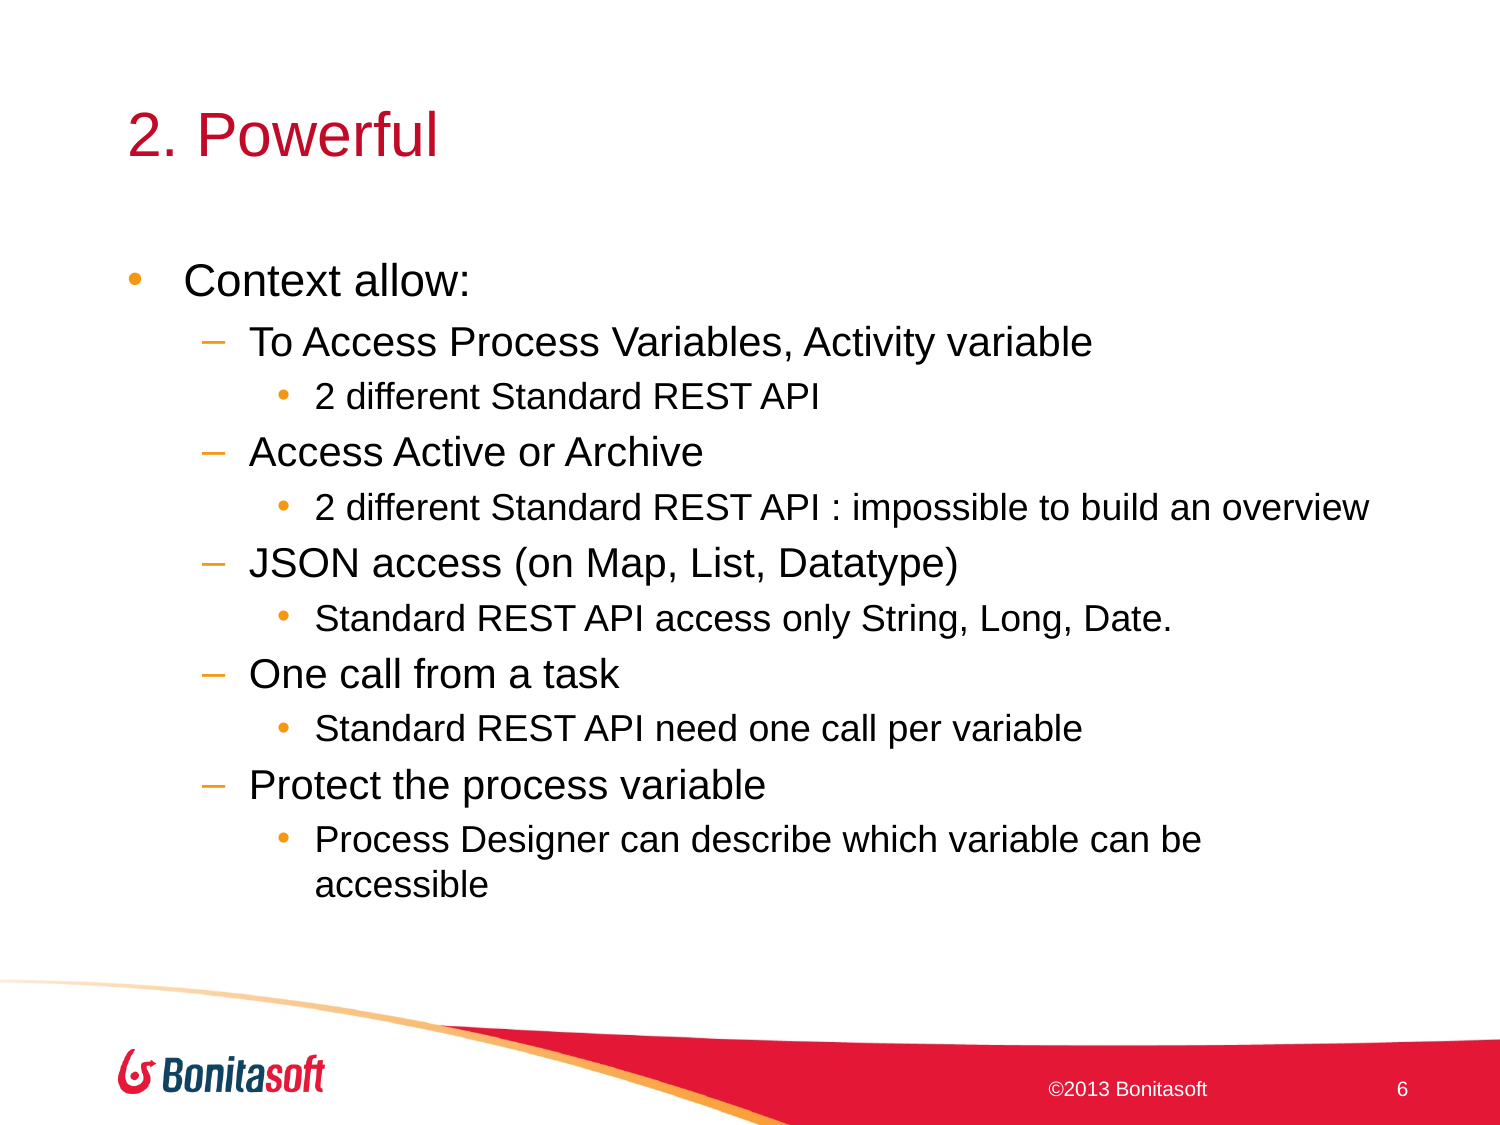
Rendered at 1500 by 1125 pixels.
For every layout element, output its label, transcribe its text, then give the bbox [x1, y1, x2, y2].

title 2. Powerful [112, 54, 1400, 209]
list Context allow: To Access Process Variables, Activity variable 2 different Standard REST API Access Active or Archive 2 different Standard REST API : impossible to build an overview JSON access (on Map, List, Datatype) Standard REST API access only String, Long, Date. One call from a task Standard REST API need one call per variable Protect the process variable Process Designer can describe which variable can be accessible [112, 243, 1400, 965]
footer ©2013 Bonitasoft [986, 1057, 1270, 1118]
slide_number 6 [1293, 1057, 1424, 1118]
picture [0, 0, 1500, 1125]
